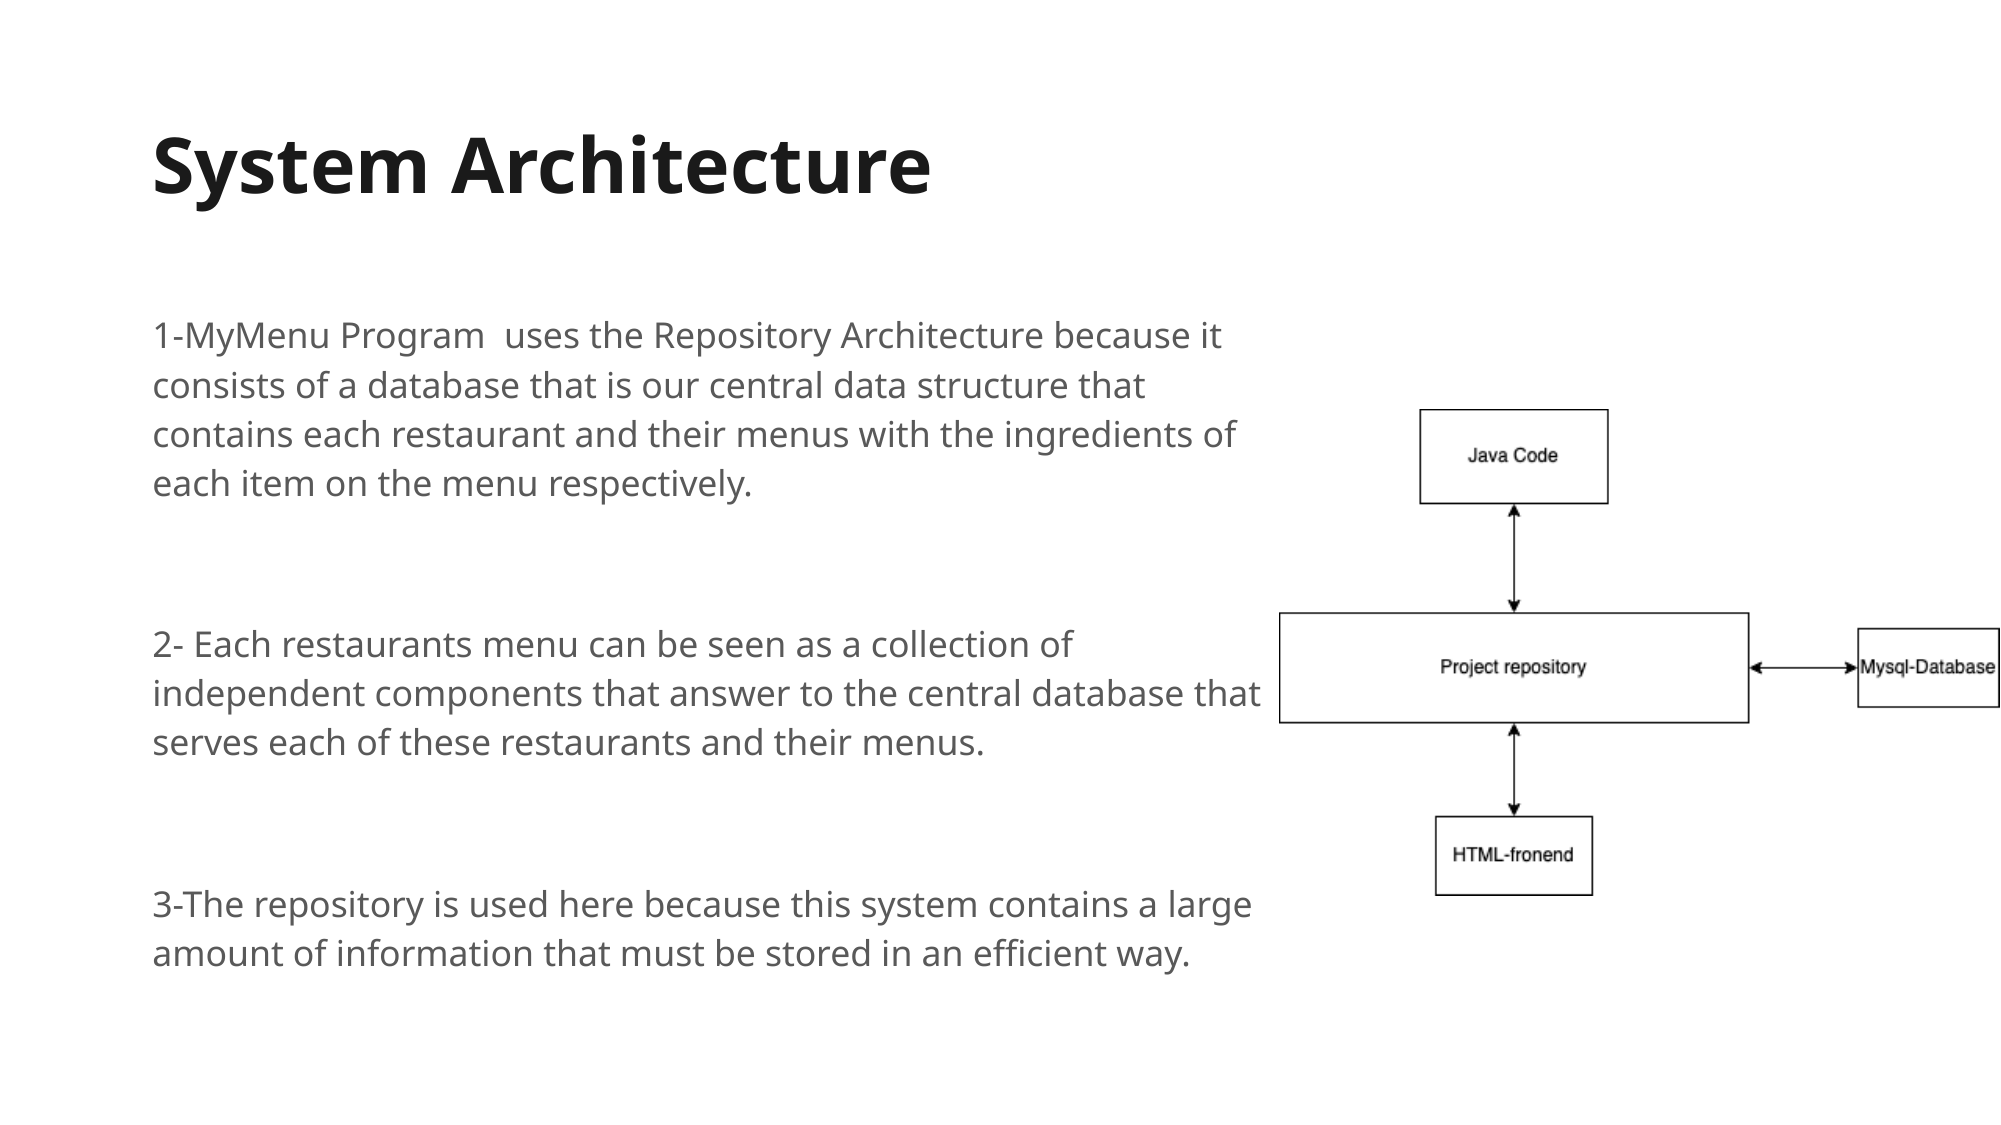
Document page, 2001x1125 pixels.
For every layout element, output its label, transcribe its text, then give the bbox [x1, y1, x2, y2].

title System Architecture [137, 59, 1863, 278]
list 1-MyMenu Program uses the Repository Architecture because it consists of a database that is our central data structure that contains each restaurant and their menus with the ingredients of each item on the menu respectively. 2- Each restaurants menu can be seen as a collection of independent components that answer to the central database that serves each of these restaurants and their menus. 3-The repository is used here because this system contains a large amount of information that must be stored in an efficient way. [137, 299, 1280, 1006]
picture [1279, 409, 2000, 896]
